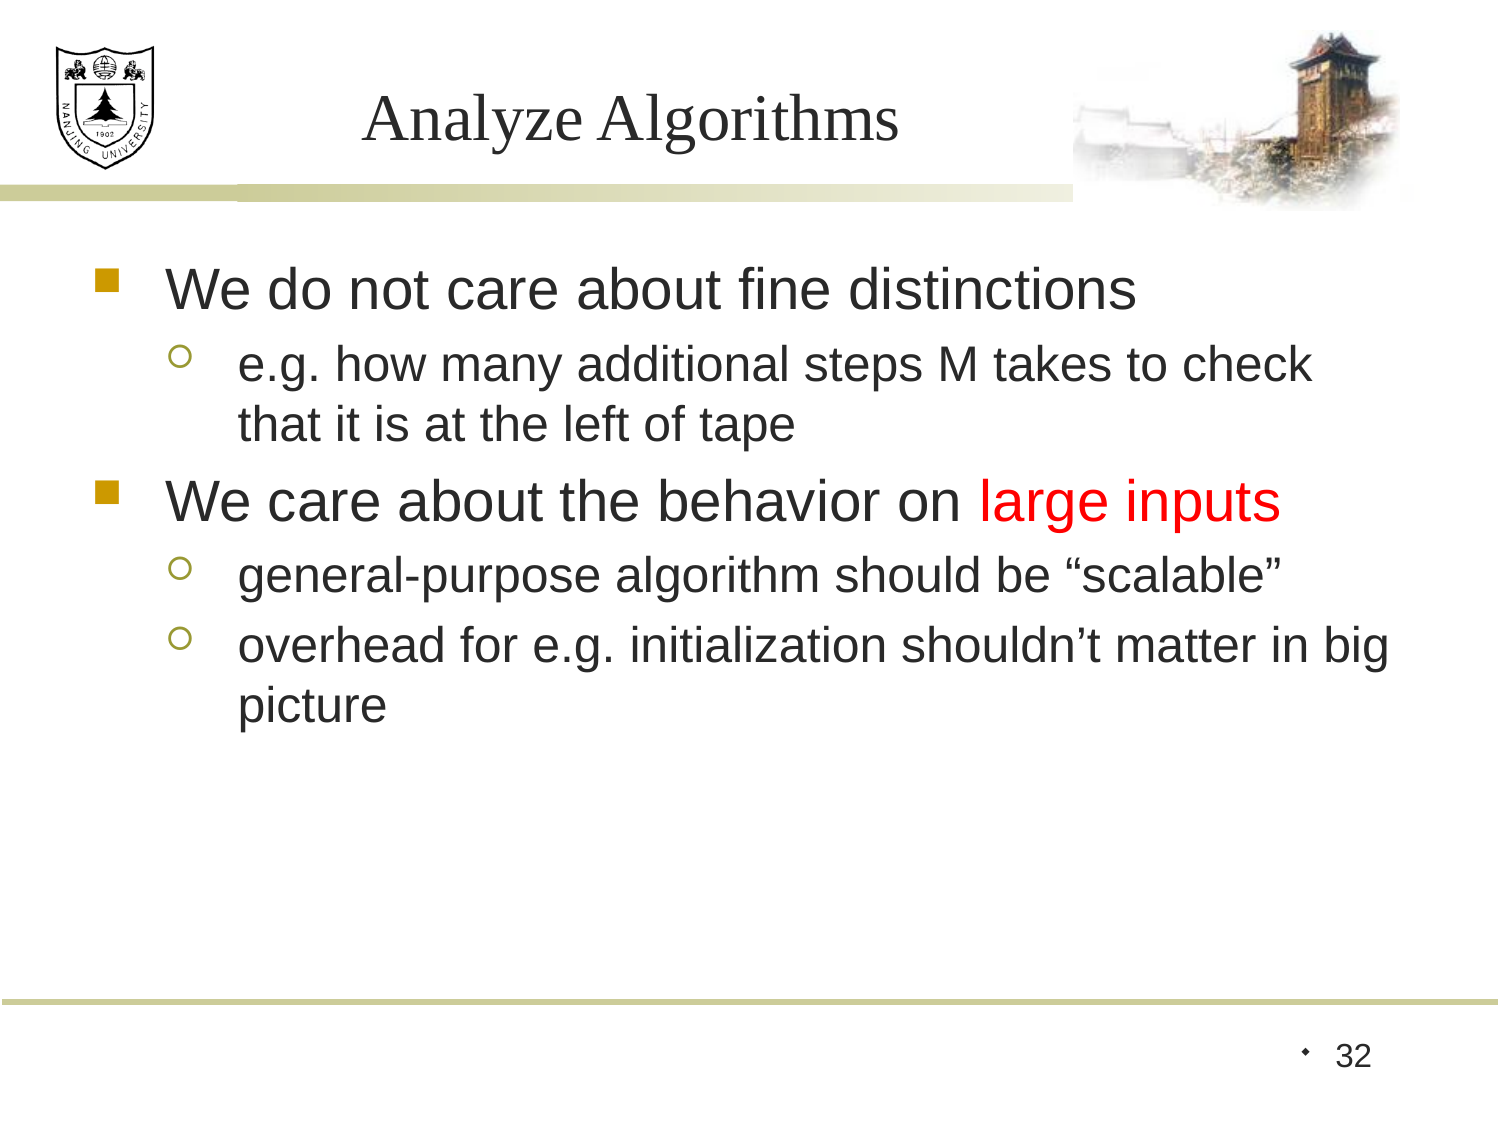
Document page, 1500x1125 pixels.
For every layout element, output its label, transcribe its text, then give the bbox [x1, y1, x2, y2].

picture [2, 999, 1498, 1005]
list We do not care about fine distinctions e.g. how many additional steps M takes to check that it is at the left of tape We care about the behavior on large inputs general-purpose algorithm should be “scalable” overhead for e.g. initialization shouldn’t matter in big picture [76, 243, 1413, 965]
picture [50, 42, 160, 173]
slide_number 32 [1234, 1030, 1388, 1107]
title Analyze Algorithms [171, 66, 1093, 161]
picture [1073, 30, 1400, 211]
